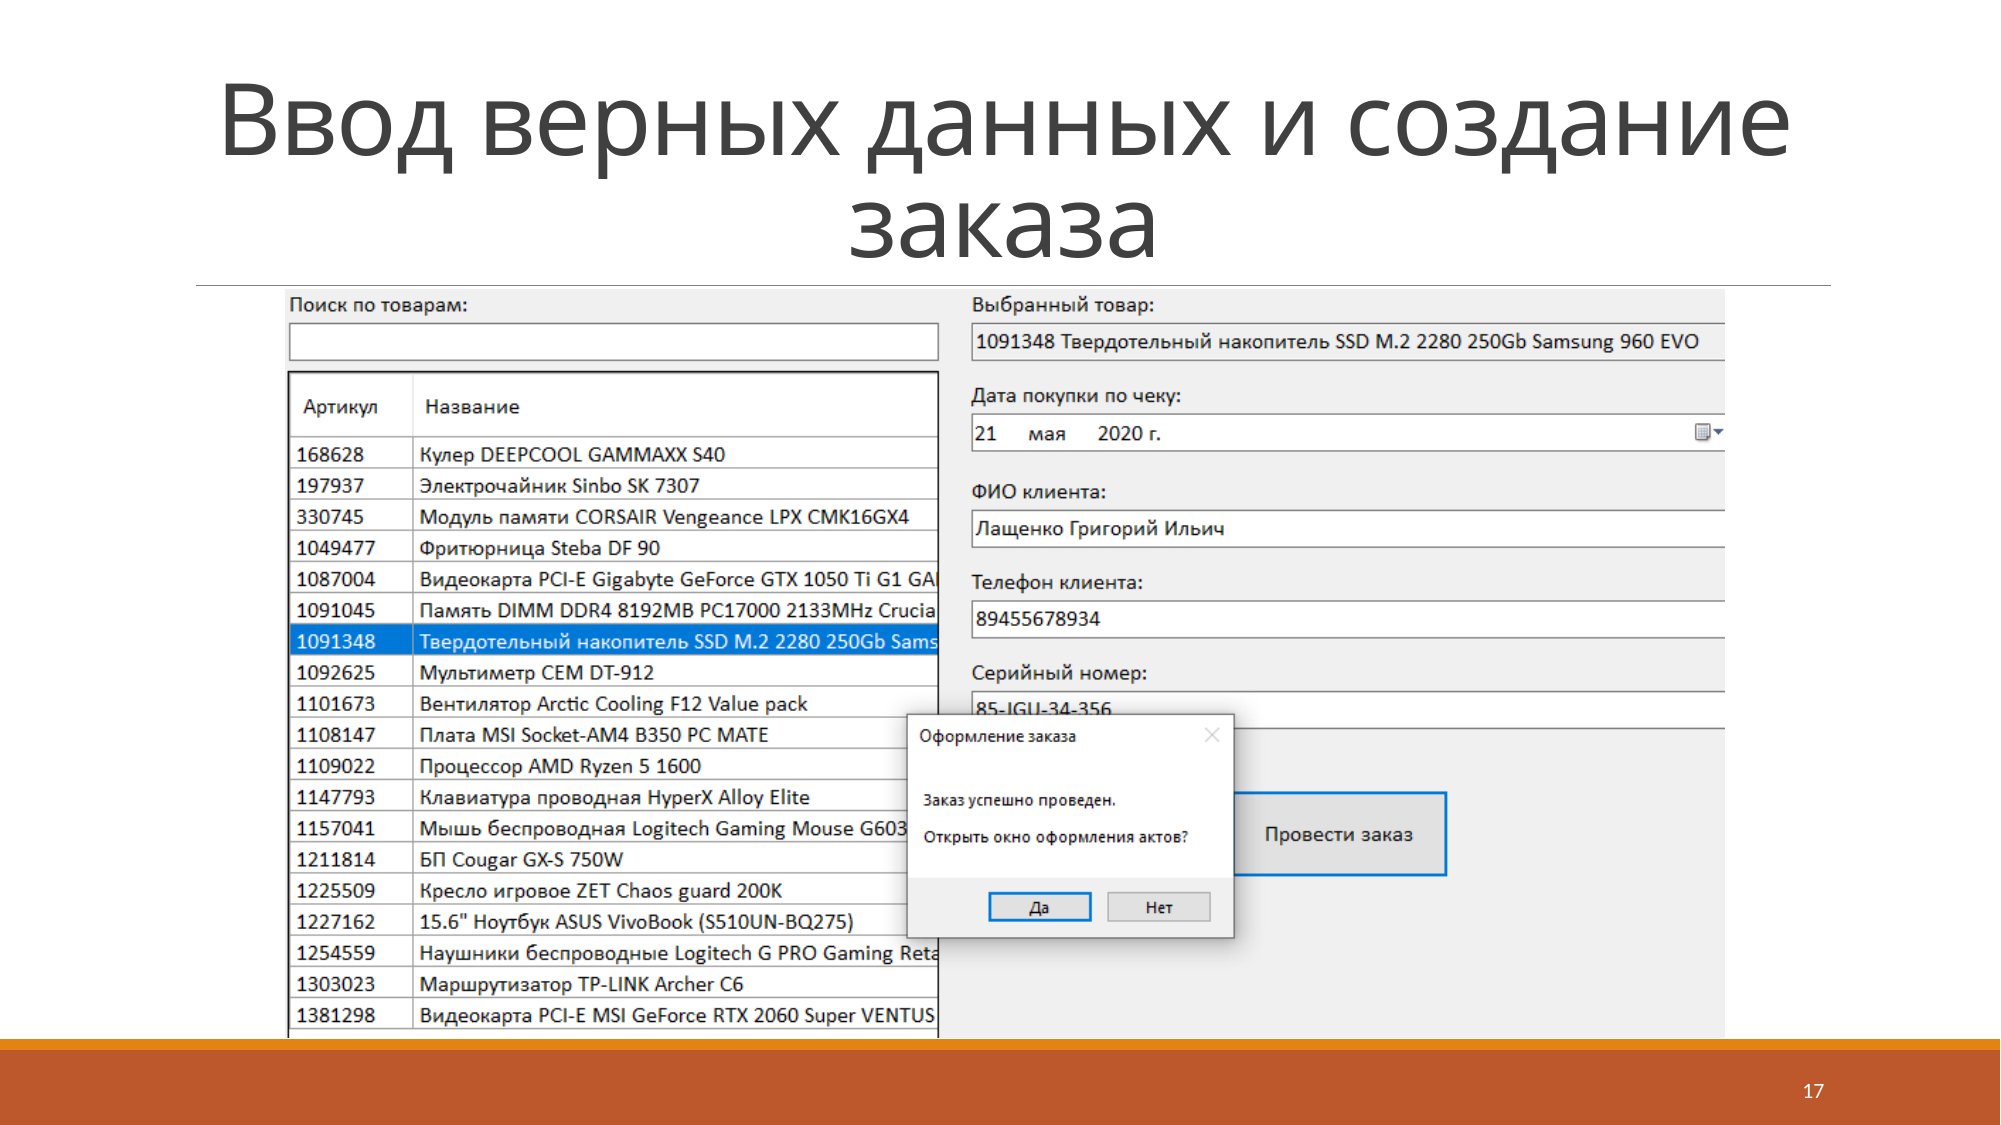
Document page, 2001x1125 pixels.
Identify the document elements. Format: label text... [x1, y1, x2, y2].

picture [284, 288, 1726, 1039]
slide_number 17 [1624, 1059, 1840, 1120]
title Ввод верных данных и создание заказа [180, 47, 1830, 285]
